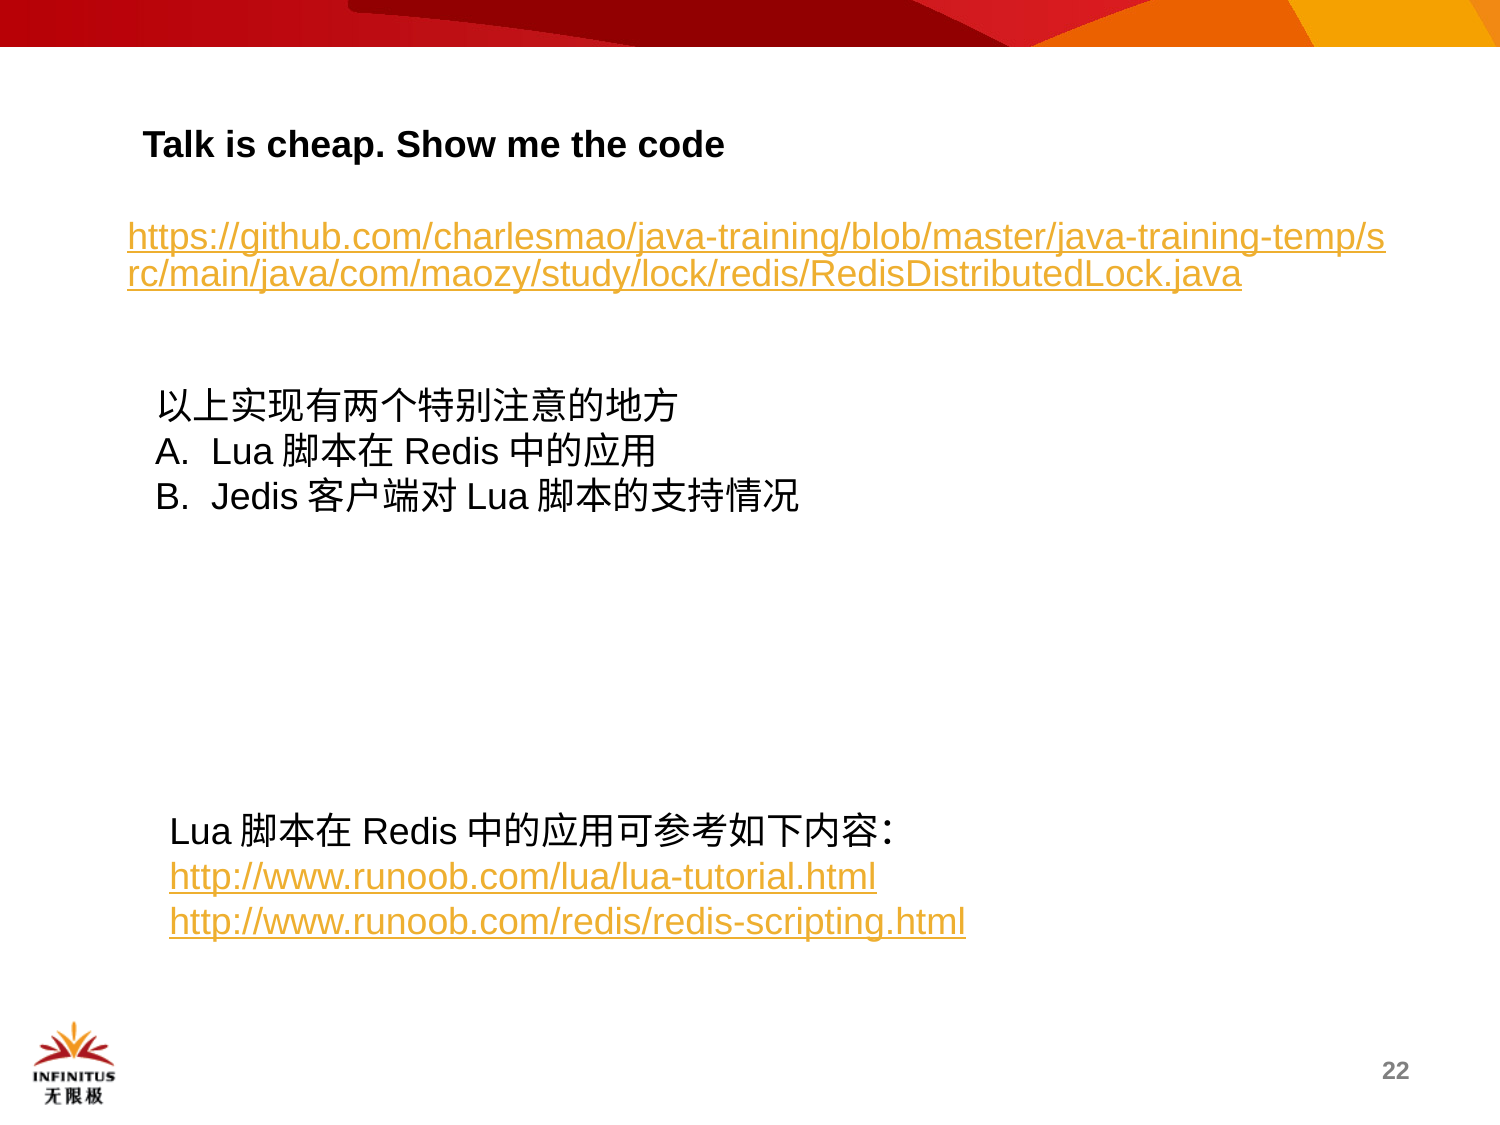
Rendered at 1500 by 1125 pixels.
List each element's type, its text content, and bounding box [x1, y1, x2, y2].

text_box Talk is cheap. Show me the code [127, 112, 741, 173]
text_box 以上实现有两个特别注意的地方 Lua脚本在Redis中的应用 Jedis客户端对Lua脚本的支持情况 [140, 374, 815, 525]
picture [0, 0, 1500, 50]
text_box https://github.com/charlesmao/java-training/blob/master/java-training-temp/src/main/java/com/maozy/study/lock/redis/RedisDistributedLock.java [112, 204, 1413, 264]
picture [0, 1007, 131, 1125]
text_box Lua脚本在Redis中的应用可参考如下内容： http://www.runoob.com/lua/lua-tutorial.html http://www.runoob.com/redis/redis-scripting.html [154, 799, 982, 950]
slide_number 22 [1350, 1046, 1425, 1125]
